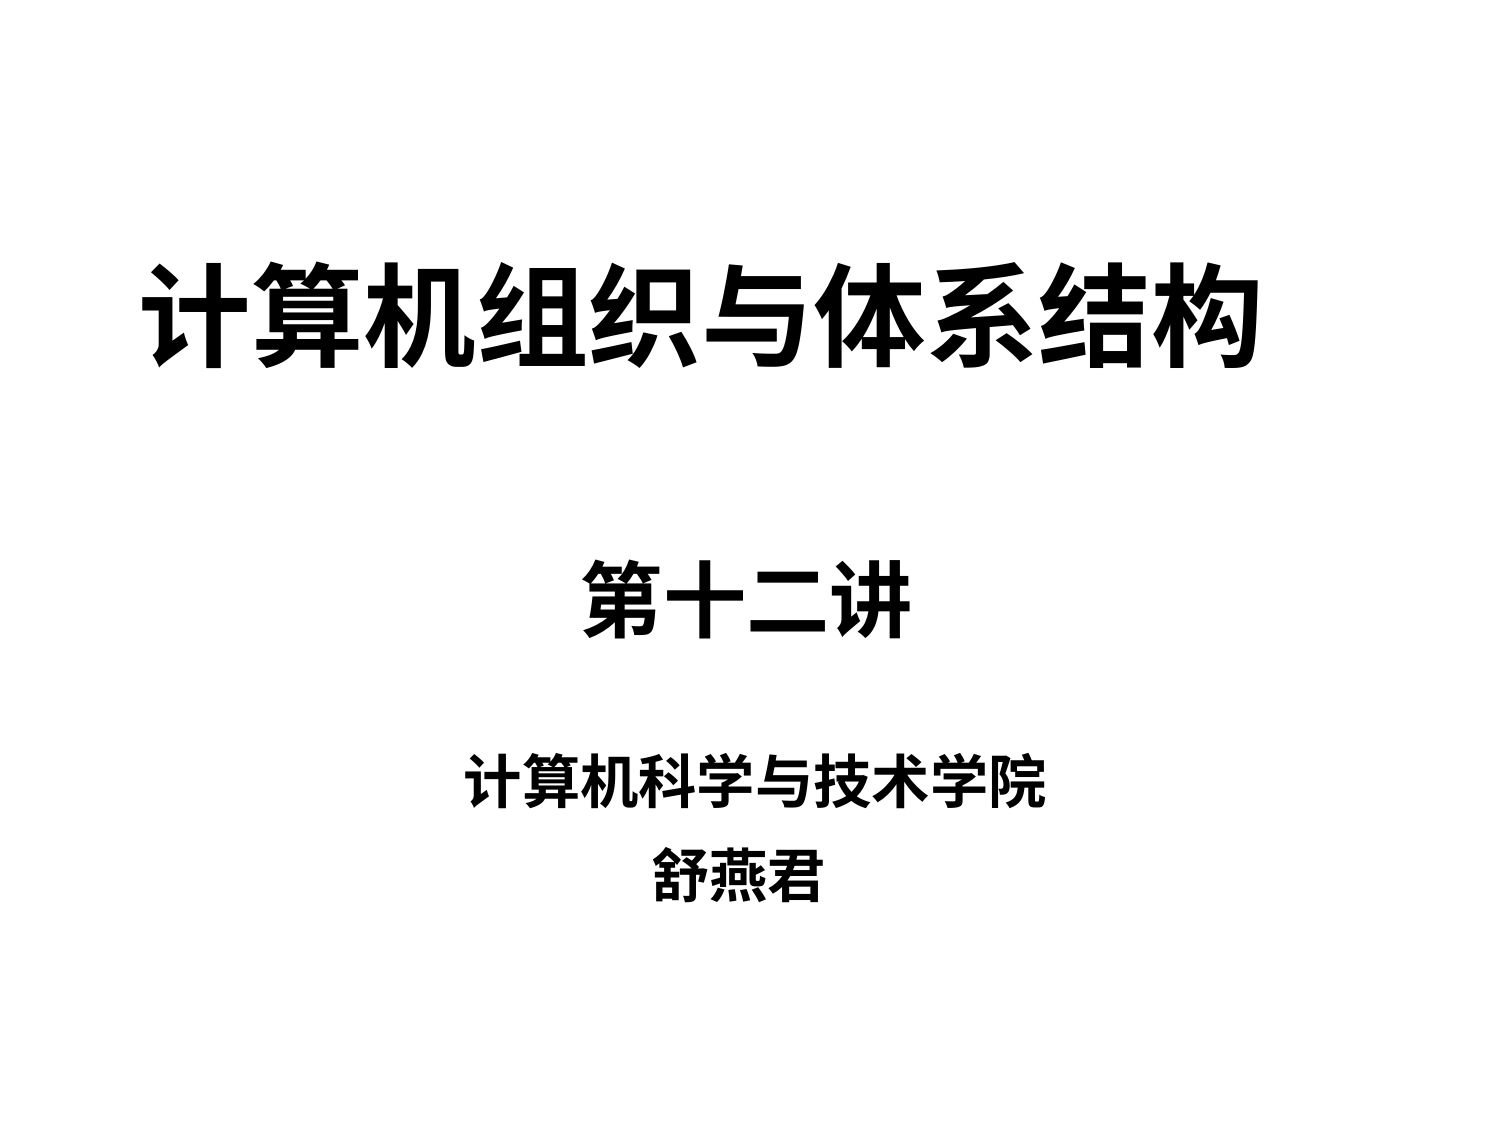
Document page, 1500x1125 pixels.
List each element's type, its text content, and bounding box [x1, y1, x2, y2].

text_box 计算机科学与技术学院 [421, 738, 1137, 823]
title 计算机组织与体系结构 [123, 220, 1388, 408]
text_box 舒燕君 [609, 832, 1094, 917]
text_box 第十二讲 [281, 503, 1212, 692]
